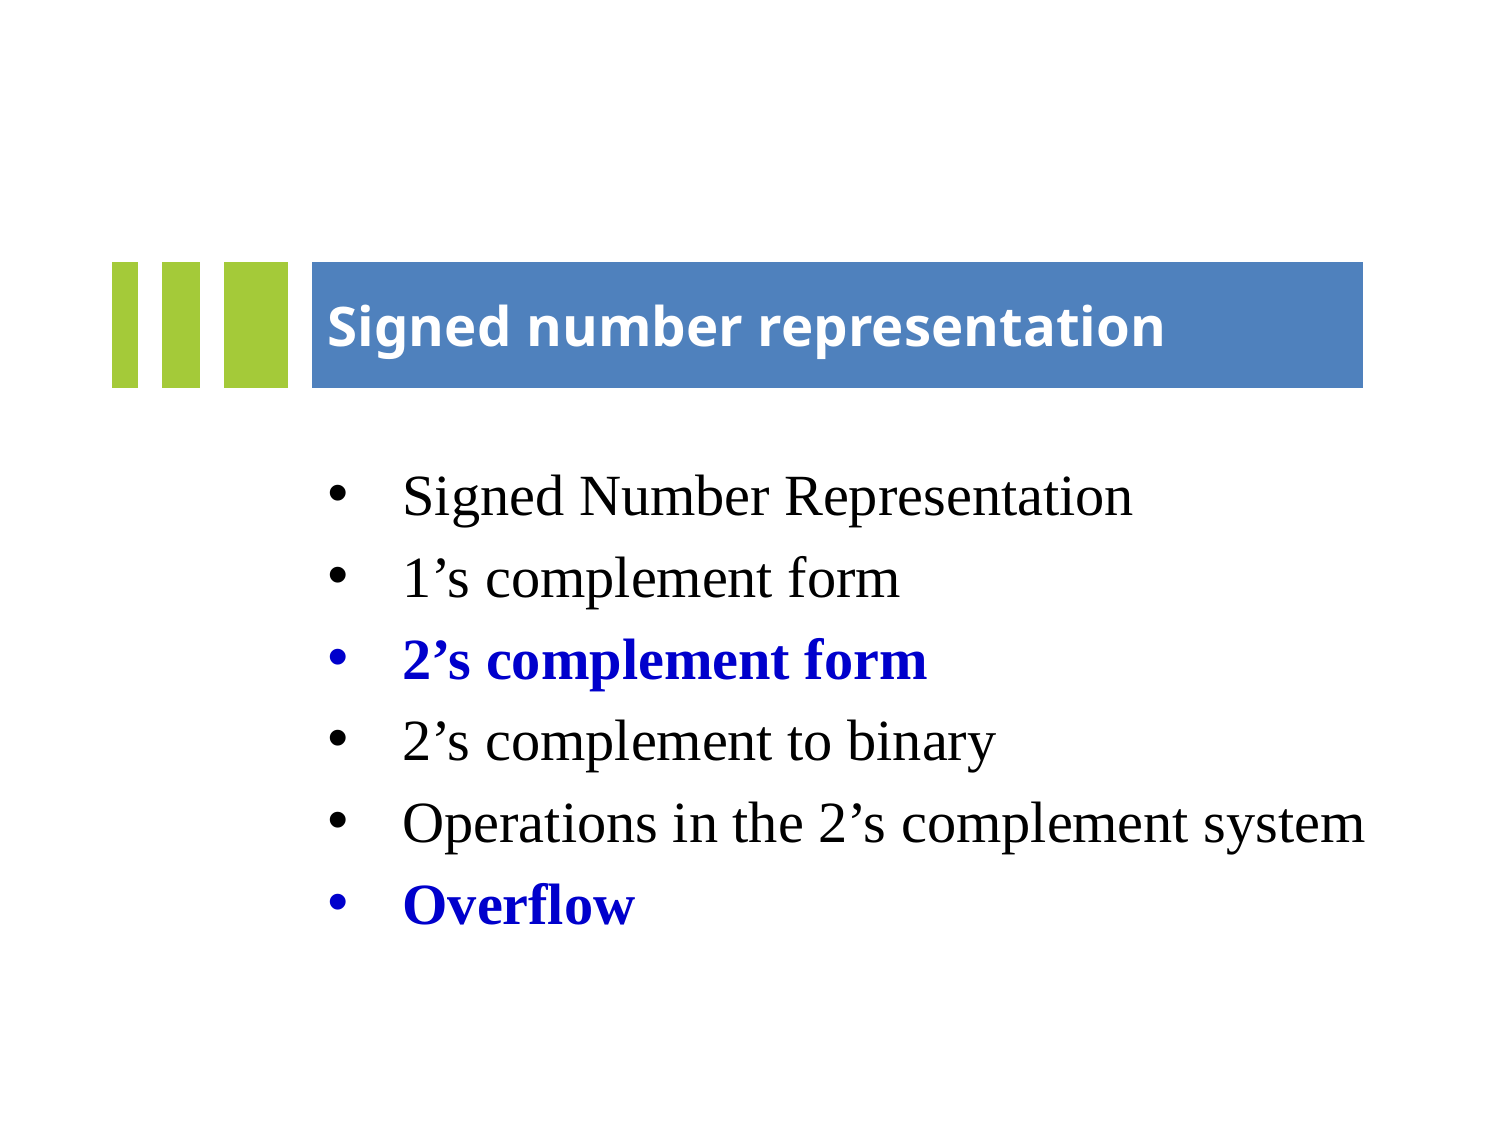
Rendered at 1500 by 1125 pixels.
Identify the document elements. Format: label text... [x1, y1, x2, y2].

title Signed number representation [312, 262, 1363, 388]
subtitle Signed Number Representation 1’s complement form 2’s complement form 2’s complement to binary Operations in the 2’s complement system Overflow [312, 450, 1450, 1013]
